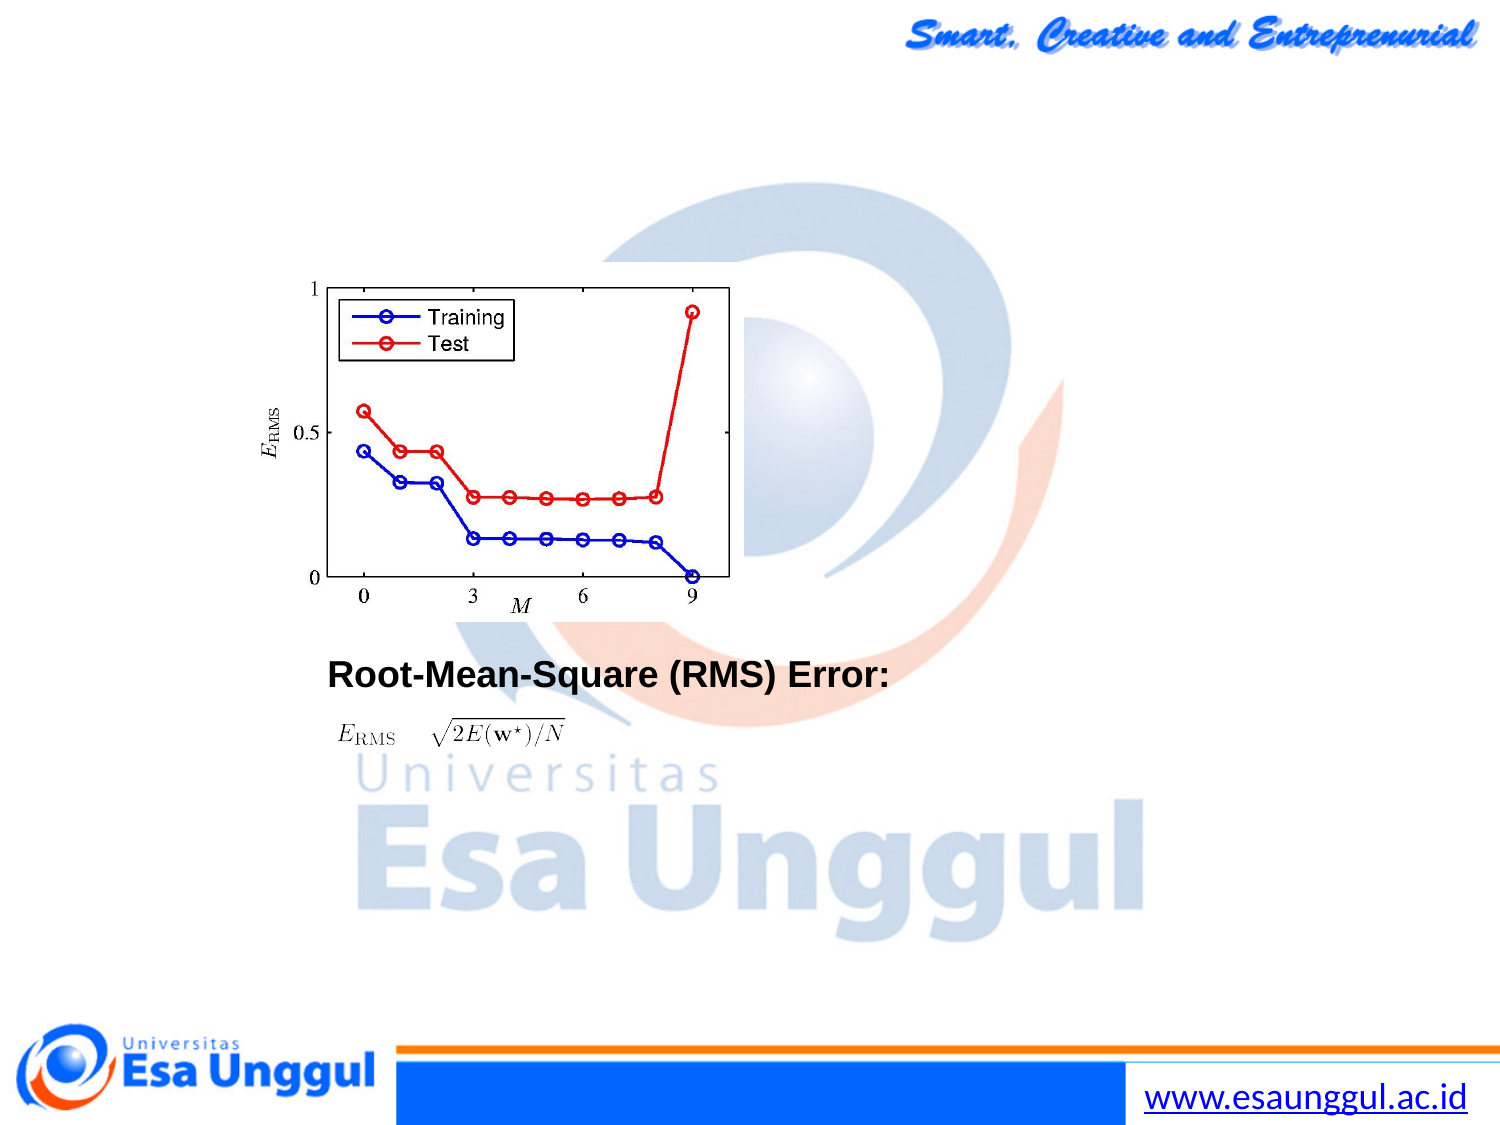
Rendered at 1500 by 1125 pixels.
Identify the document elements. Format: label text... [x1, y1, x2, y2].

text_box Root-Mean-Square (RMS) Error: [312, 642, 1113, 703]
picture [0, 0, 1500, 1125]
text_box [431, 718, 566, 747]
text_box [337, 724, 395, 745]
text_box [252, 262, 744, 622]
